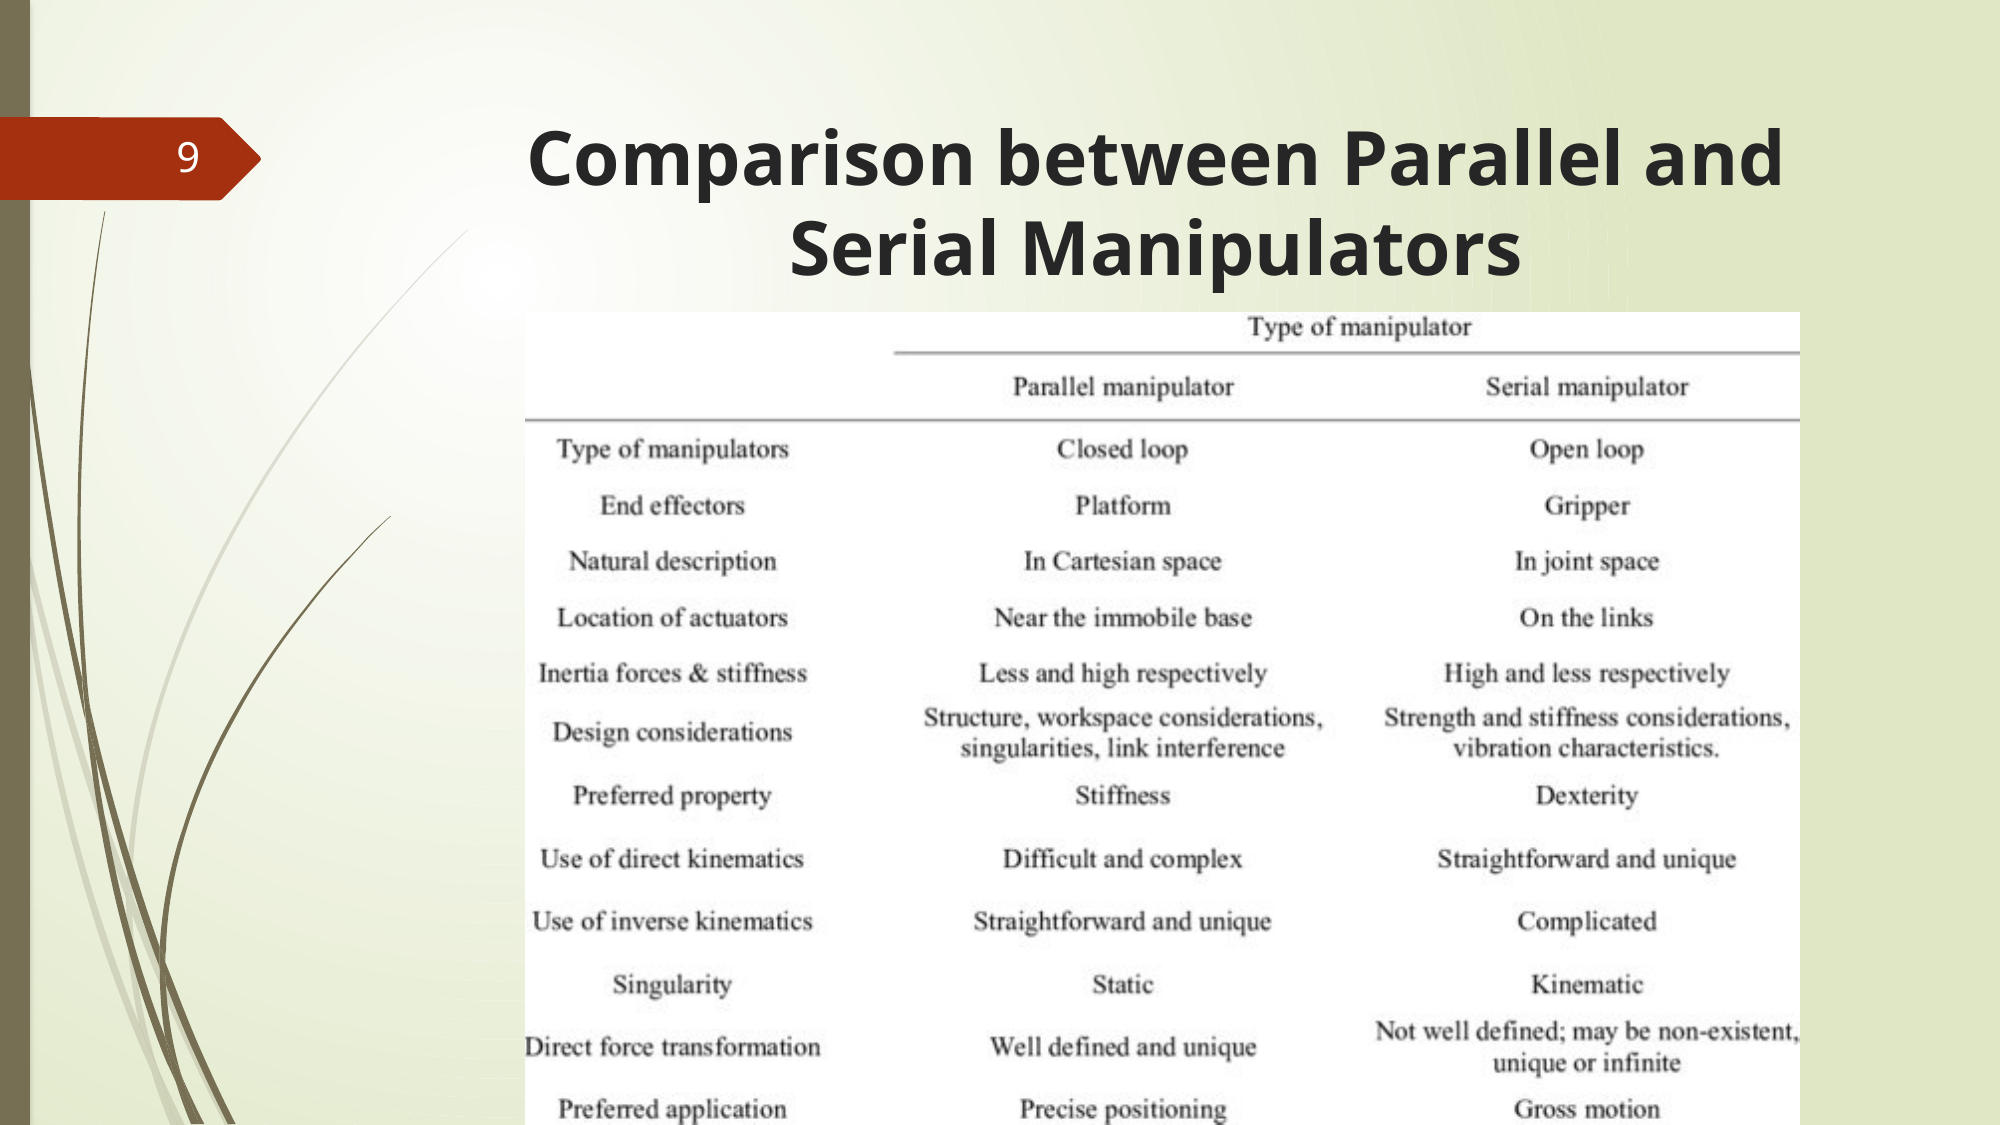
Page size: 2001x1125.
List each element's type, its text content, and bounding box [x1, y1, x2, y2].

title Comparison between Parallel and Serial Manipulators [425, 102, 1888, 313]
picture [525, 312, 1801, 1125]
slide_number 9 [87, 129, 216, 190]
